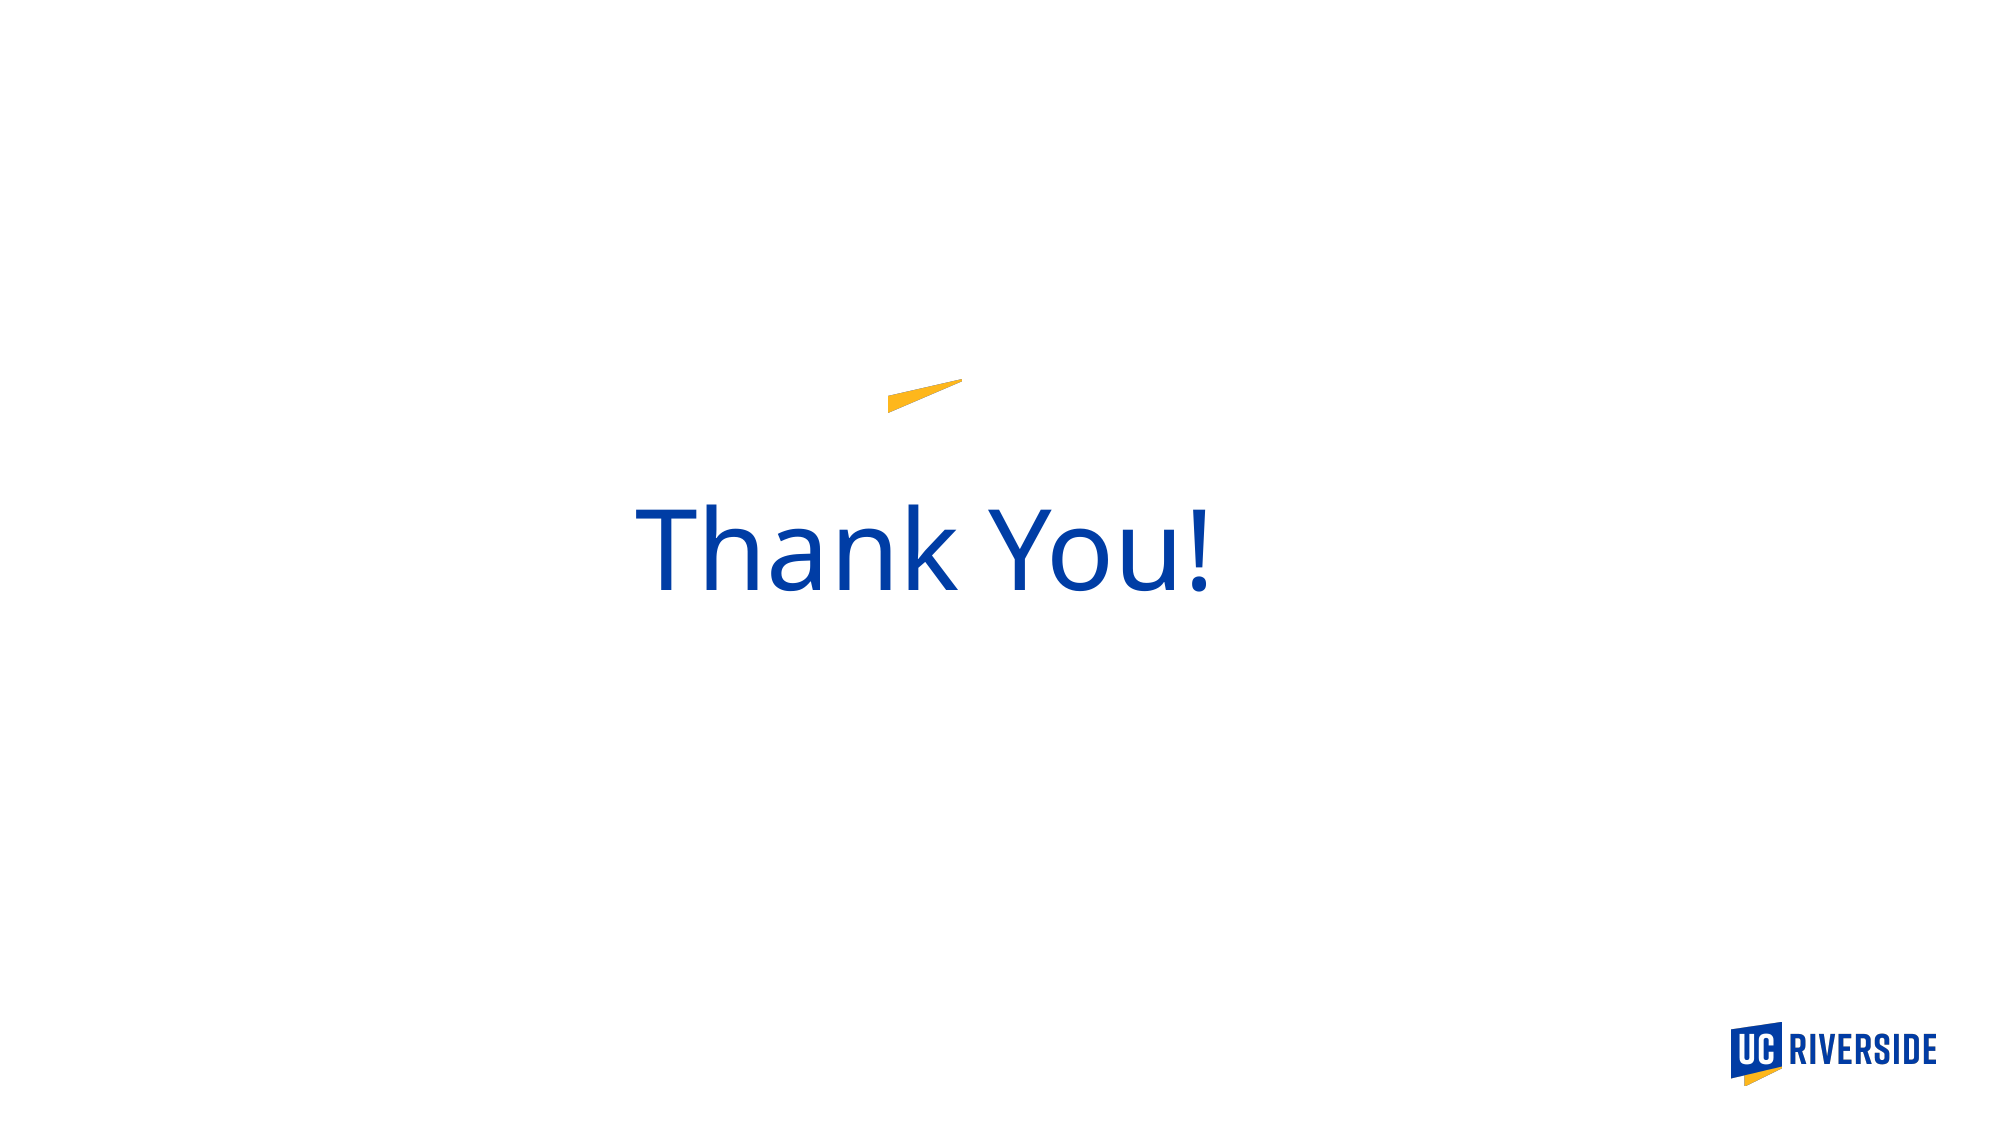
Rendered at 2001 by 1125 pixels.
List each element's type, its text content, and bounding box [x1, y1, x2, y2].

text_box Thank You! [174, 435, 1676, 621]
picture [1731, 1022, 1937, 1086]
picture [887, 379, 962, 414]
